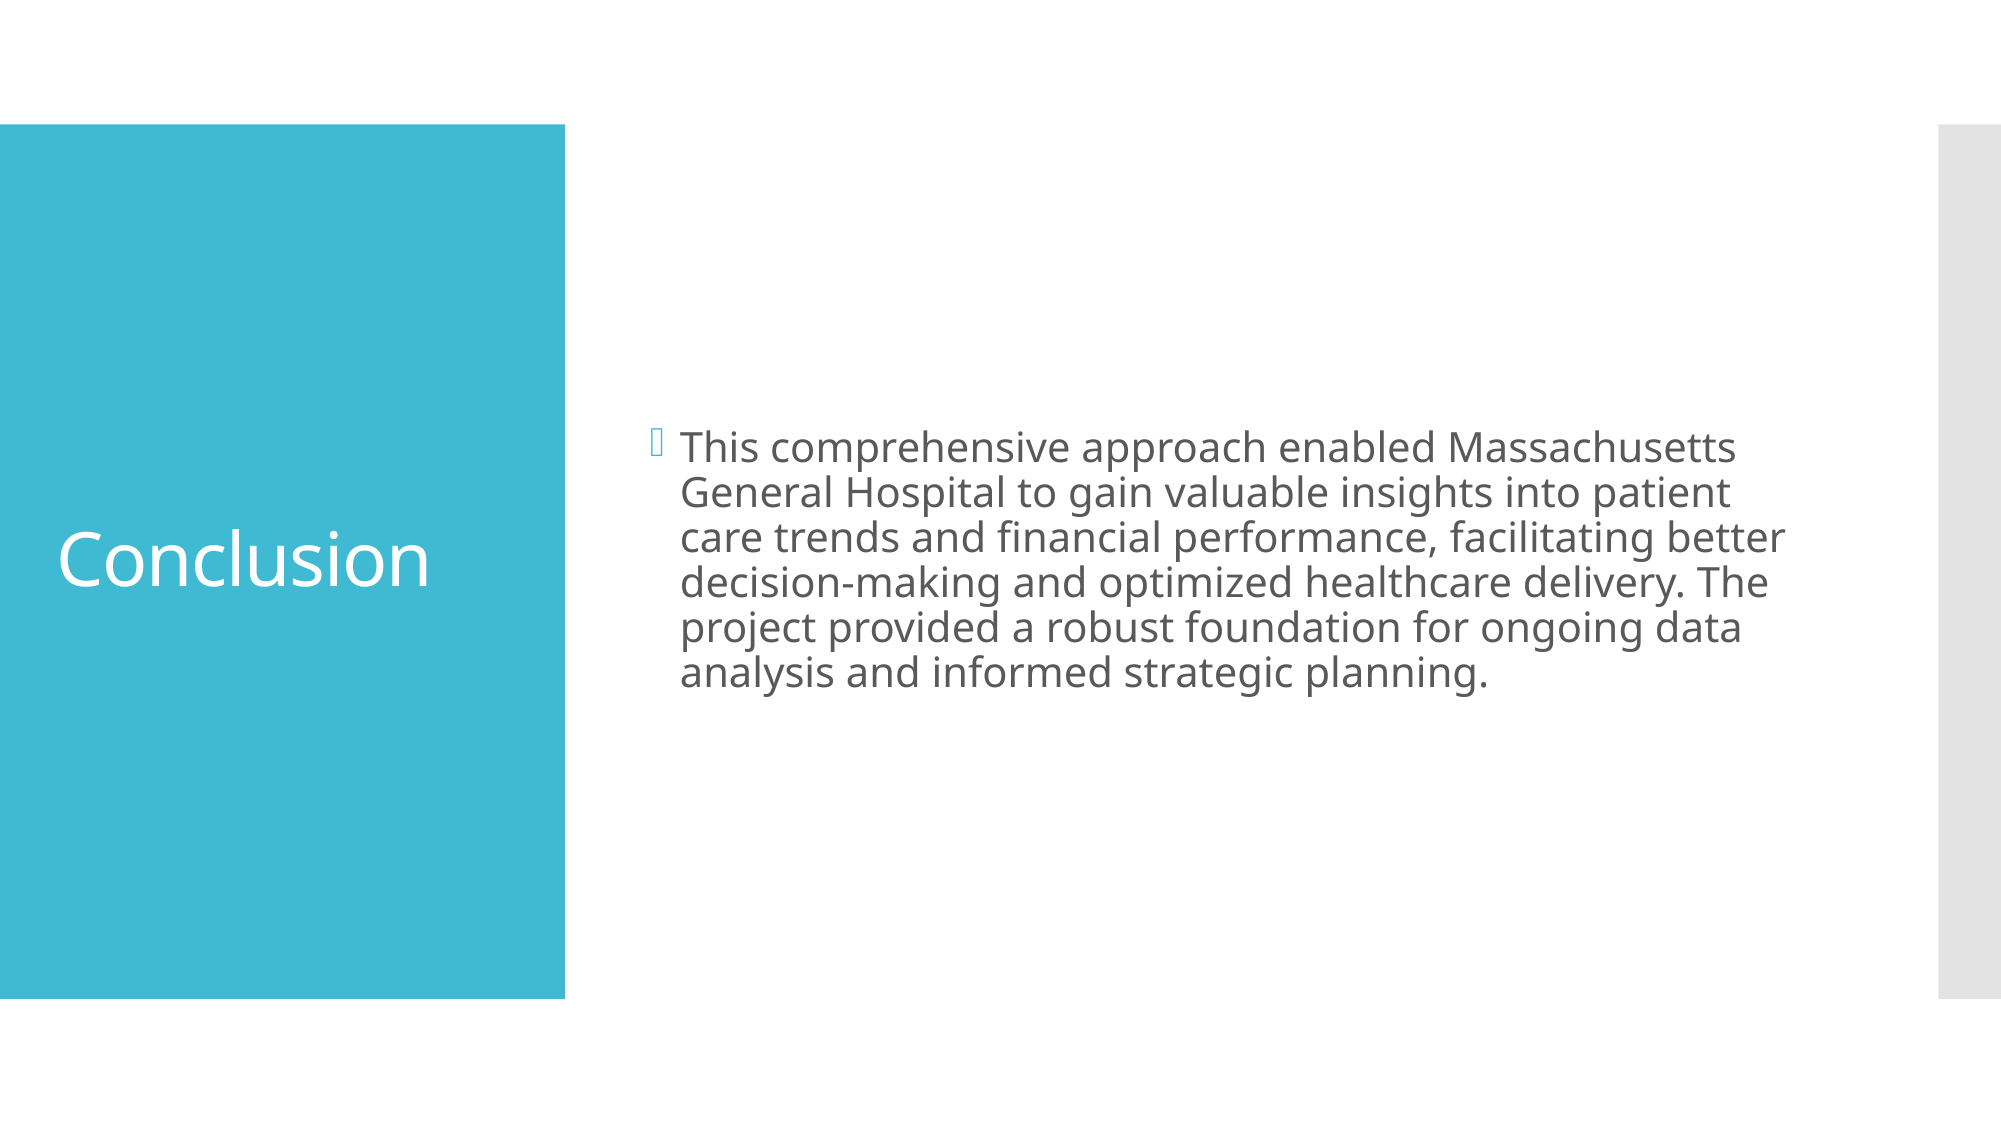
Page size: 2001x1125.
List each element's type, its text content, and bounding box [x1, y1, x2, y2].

title Conclusion [41, 184, 525, 940]
list This comprehensive approach enabled Massachusetts General Hospital to gain valuable insights into patient care trends and financial performance, facilitating better decision-making and optimized healthcare delivery. The project provided a robust foundation for ongoing data analysis and informed strategic planning. [634, 141, 1835, 982]
